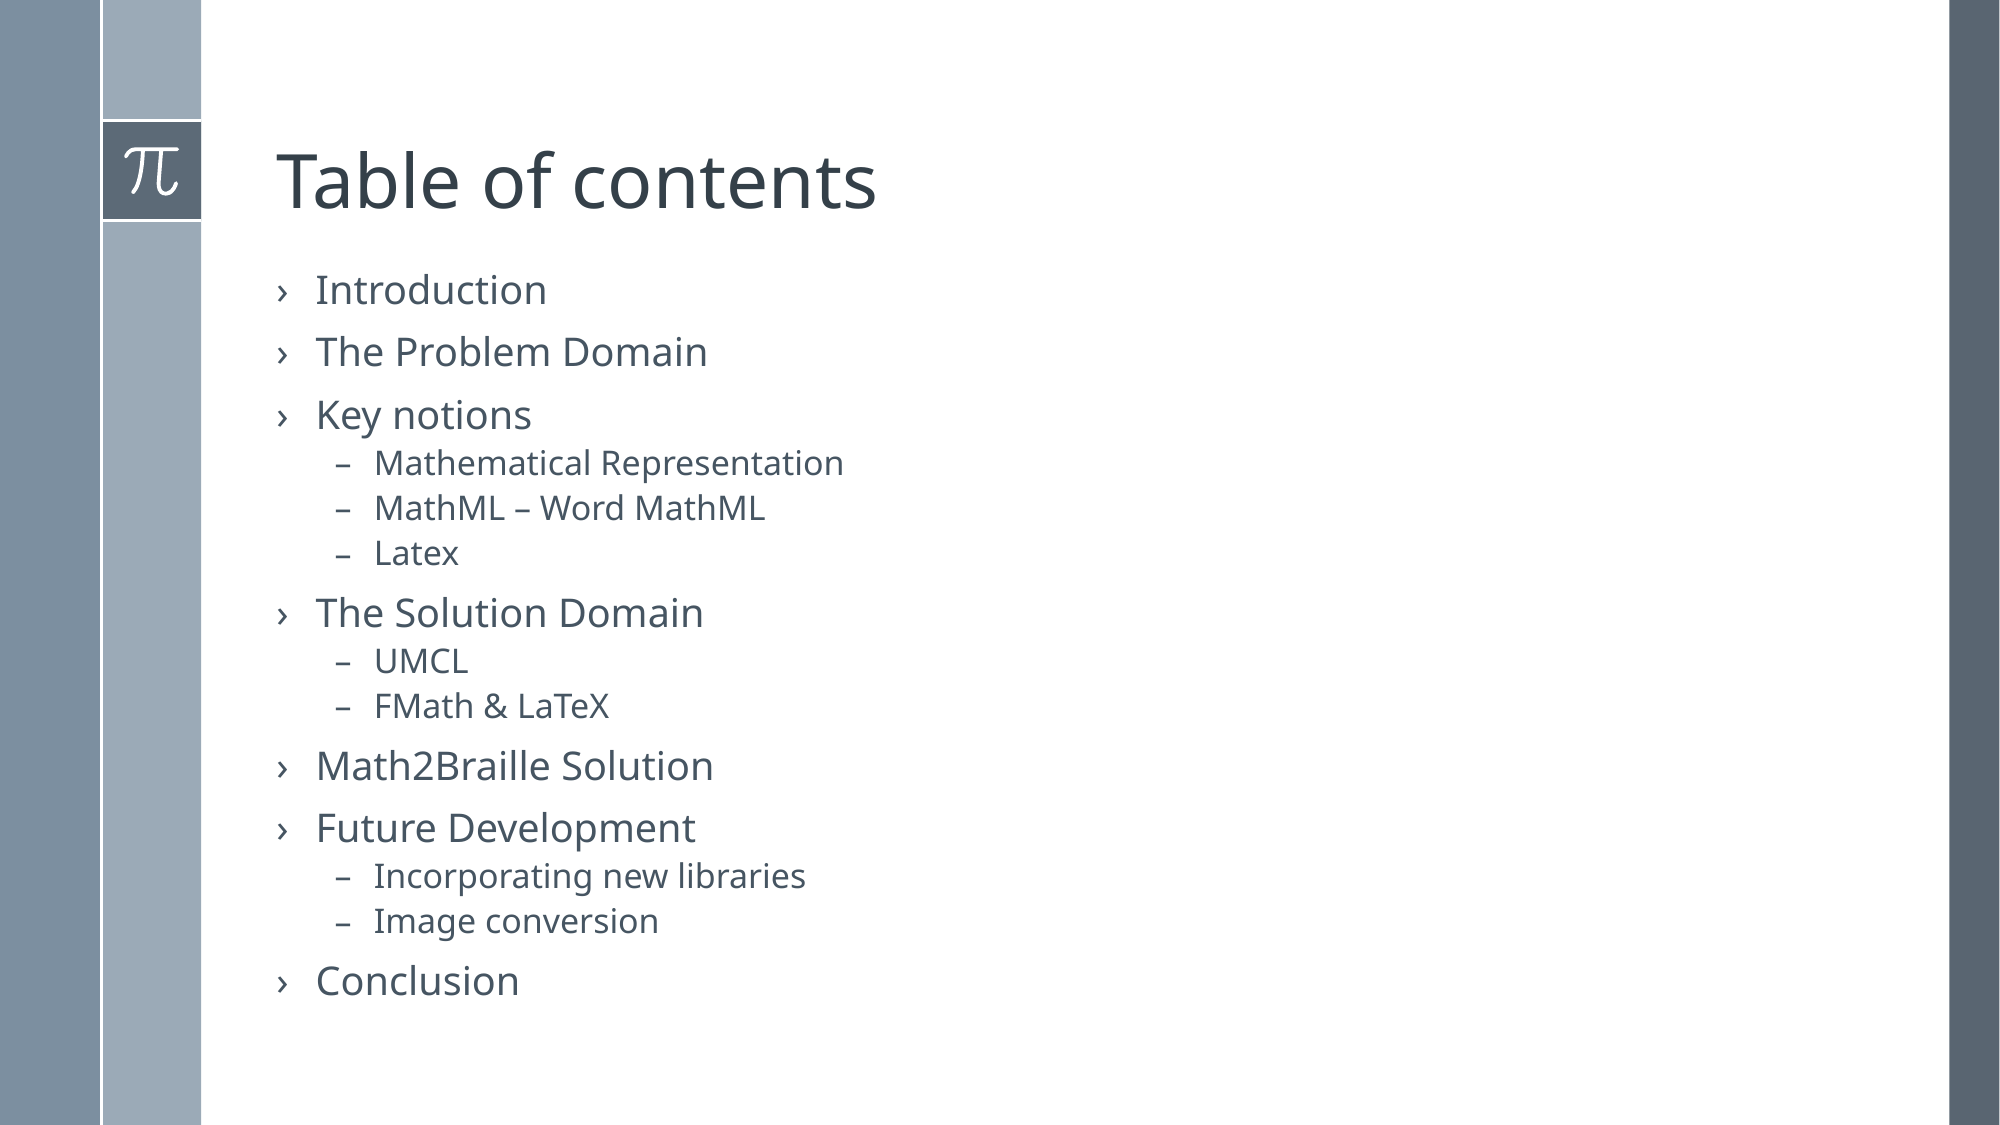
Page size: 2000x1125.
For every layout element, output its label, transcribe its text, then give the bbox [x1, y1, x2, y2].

list Introduction The Problem Domain Key notions Mathematical Representation MathML – Word MathML Latex The Solution Domain UMCL FMath & LaTeX Math2Braille Solution Future Development Incorporating new libraries Image conversion Conclusion [261, 262, 1867, 1013]
title Table of contents [261, 29, 1867, 233]
